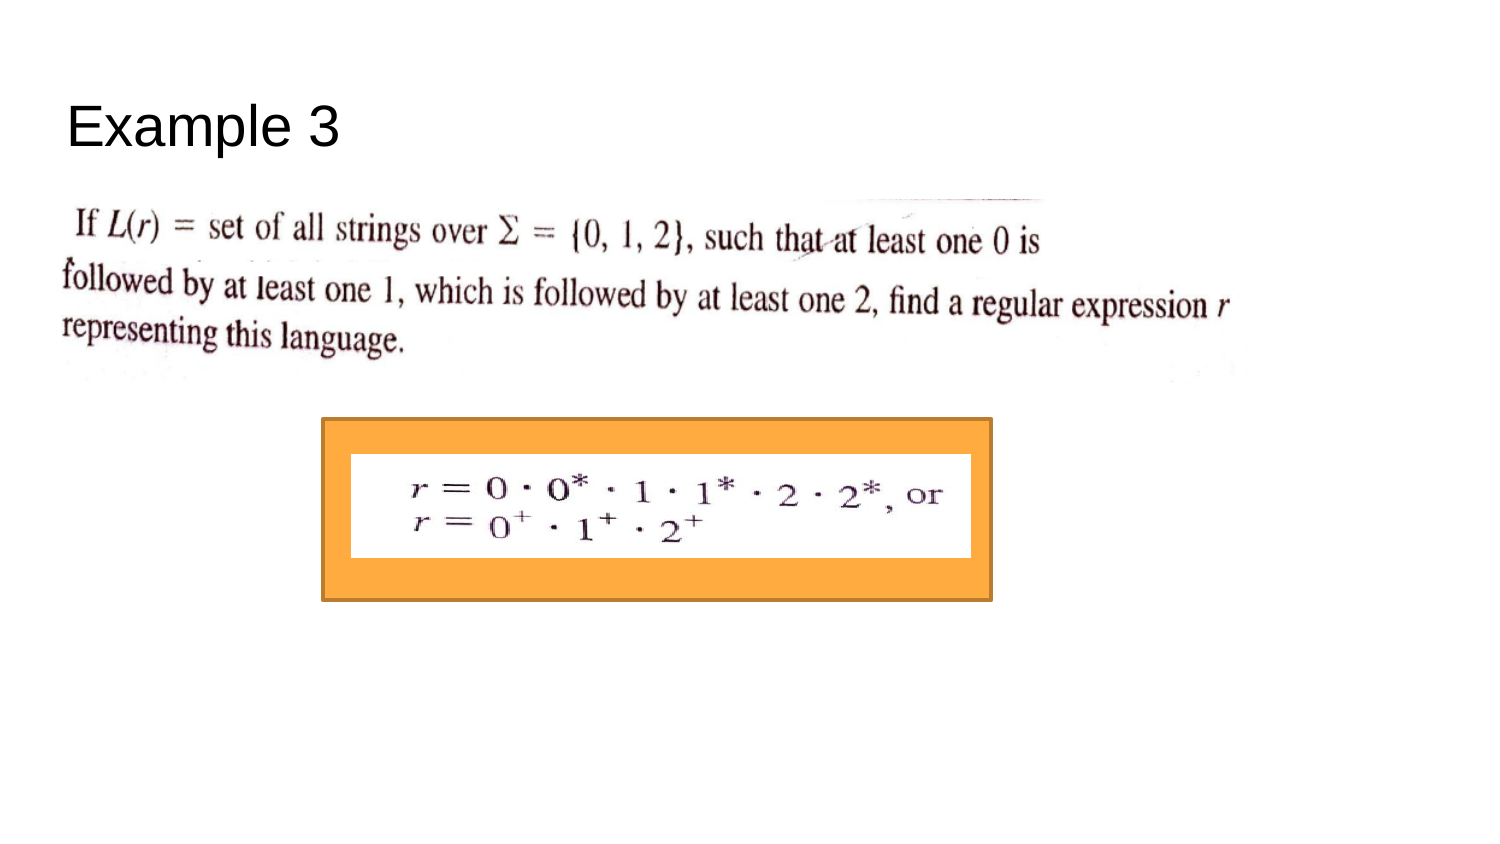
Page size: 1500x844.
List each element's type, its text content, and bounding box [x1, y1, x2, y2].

title Example 3 [51, 72, 1449, 167]
text_box [322, 418, 992, 600]
picture [61, 199, 1248, 384]
picture [351, 453, 971, 558]
